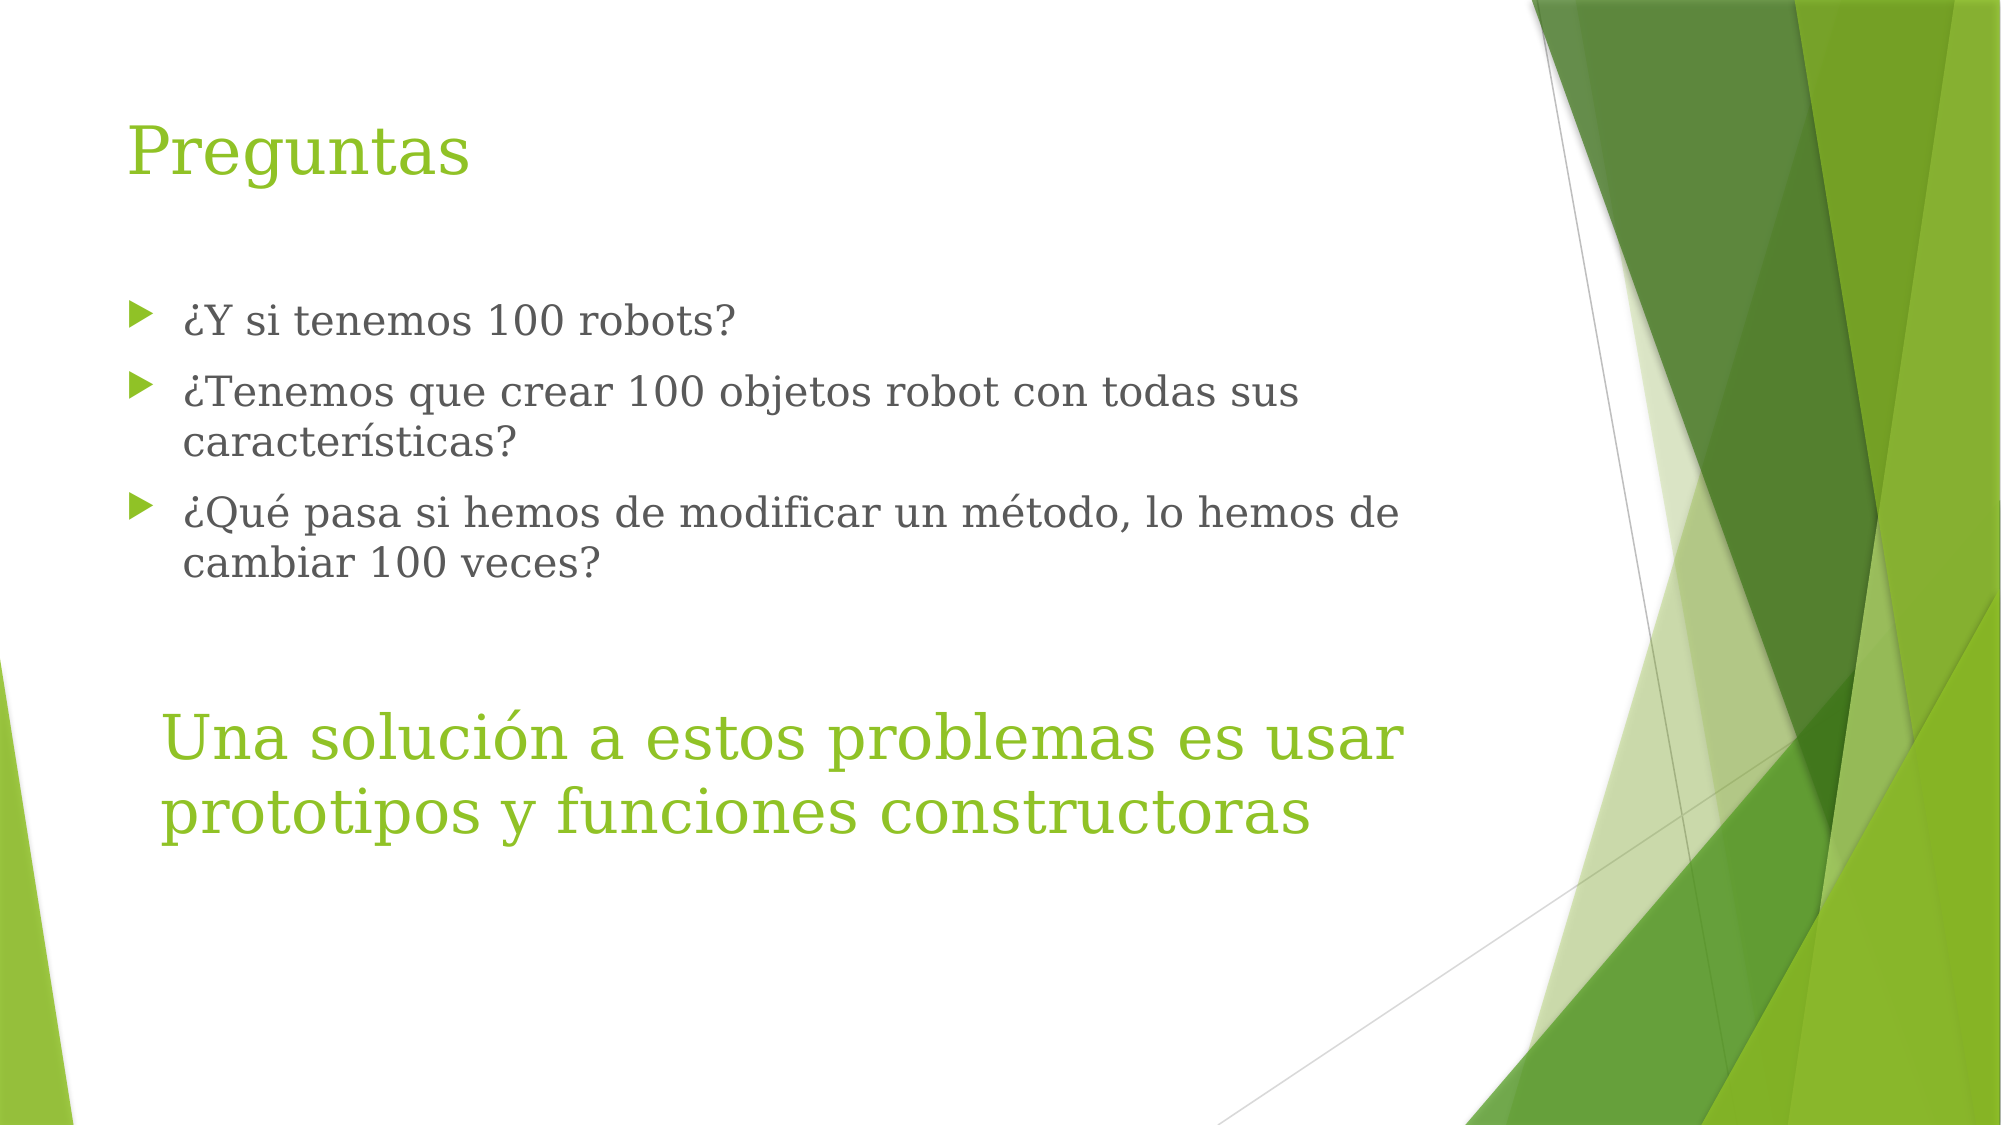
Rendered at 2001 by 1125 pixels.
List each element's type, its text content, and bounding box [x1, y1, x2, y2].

title Preguntas [111, 99, 1522, 202]
list ¿Y si tenemos 100 robots? ¿Tenemos que crear 100 objetos robot con todas sus características? ¿Qué pasa si hemos de modificar un método, lo hemos de cambiar 100 veces? [111, 286, 1522, 606]
text_box Una solución a estos problemas es usar prototipos y funciones constructoras [145, 689, 1556, 854]
